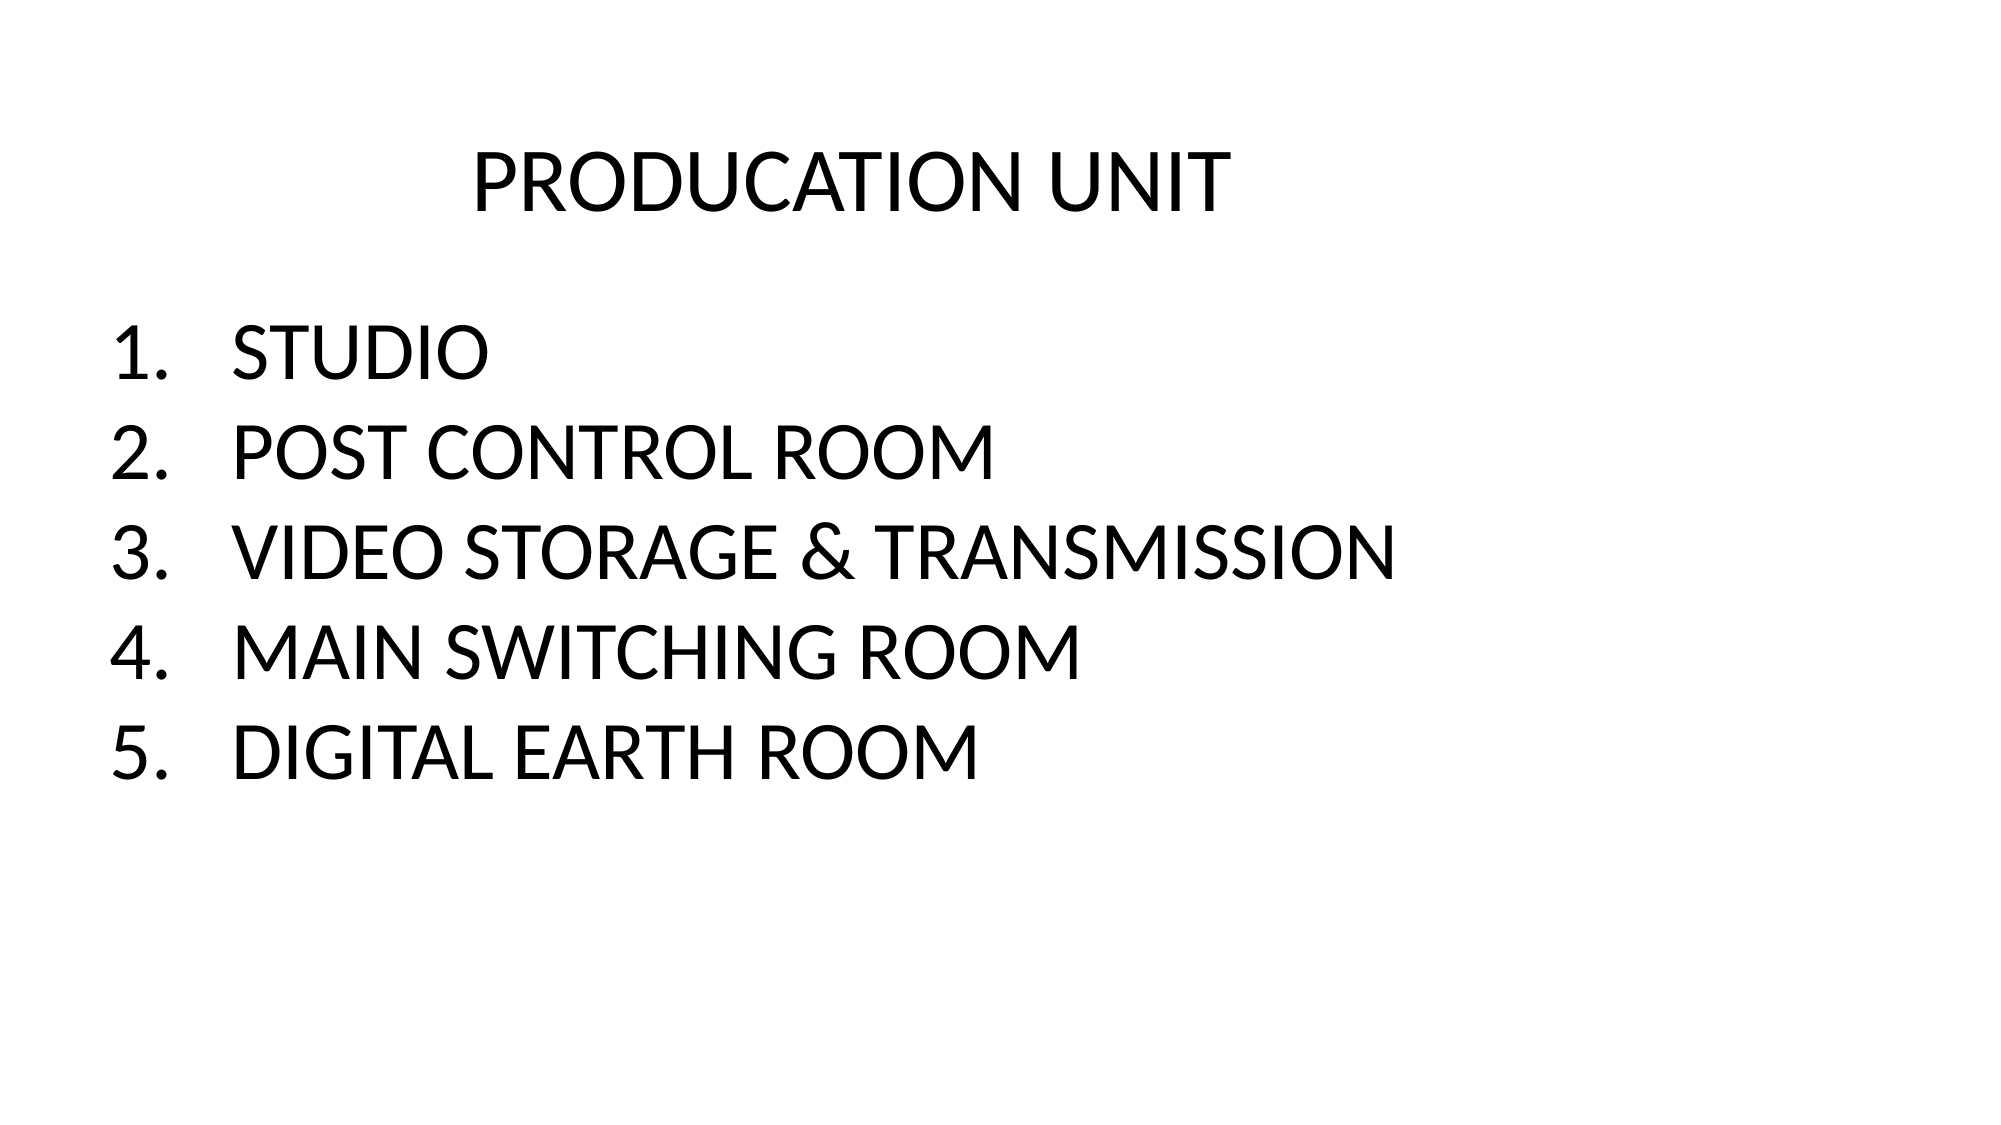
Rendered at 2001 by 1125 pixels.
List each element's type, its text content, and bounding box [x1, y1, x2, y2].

text_box PRODUCATION UNIT [456, 112, 1339, 238]
text_box STUDIO POST CONTROL ROOM VIDEO STORAGE & TRANSMISSION MAIN SWITCHING ROOM DIGITAL EARTH ROOM [94, 288, 1895, 904]
